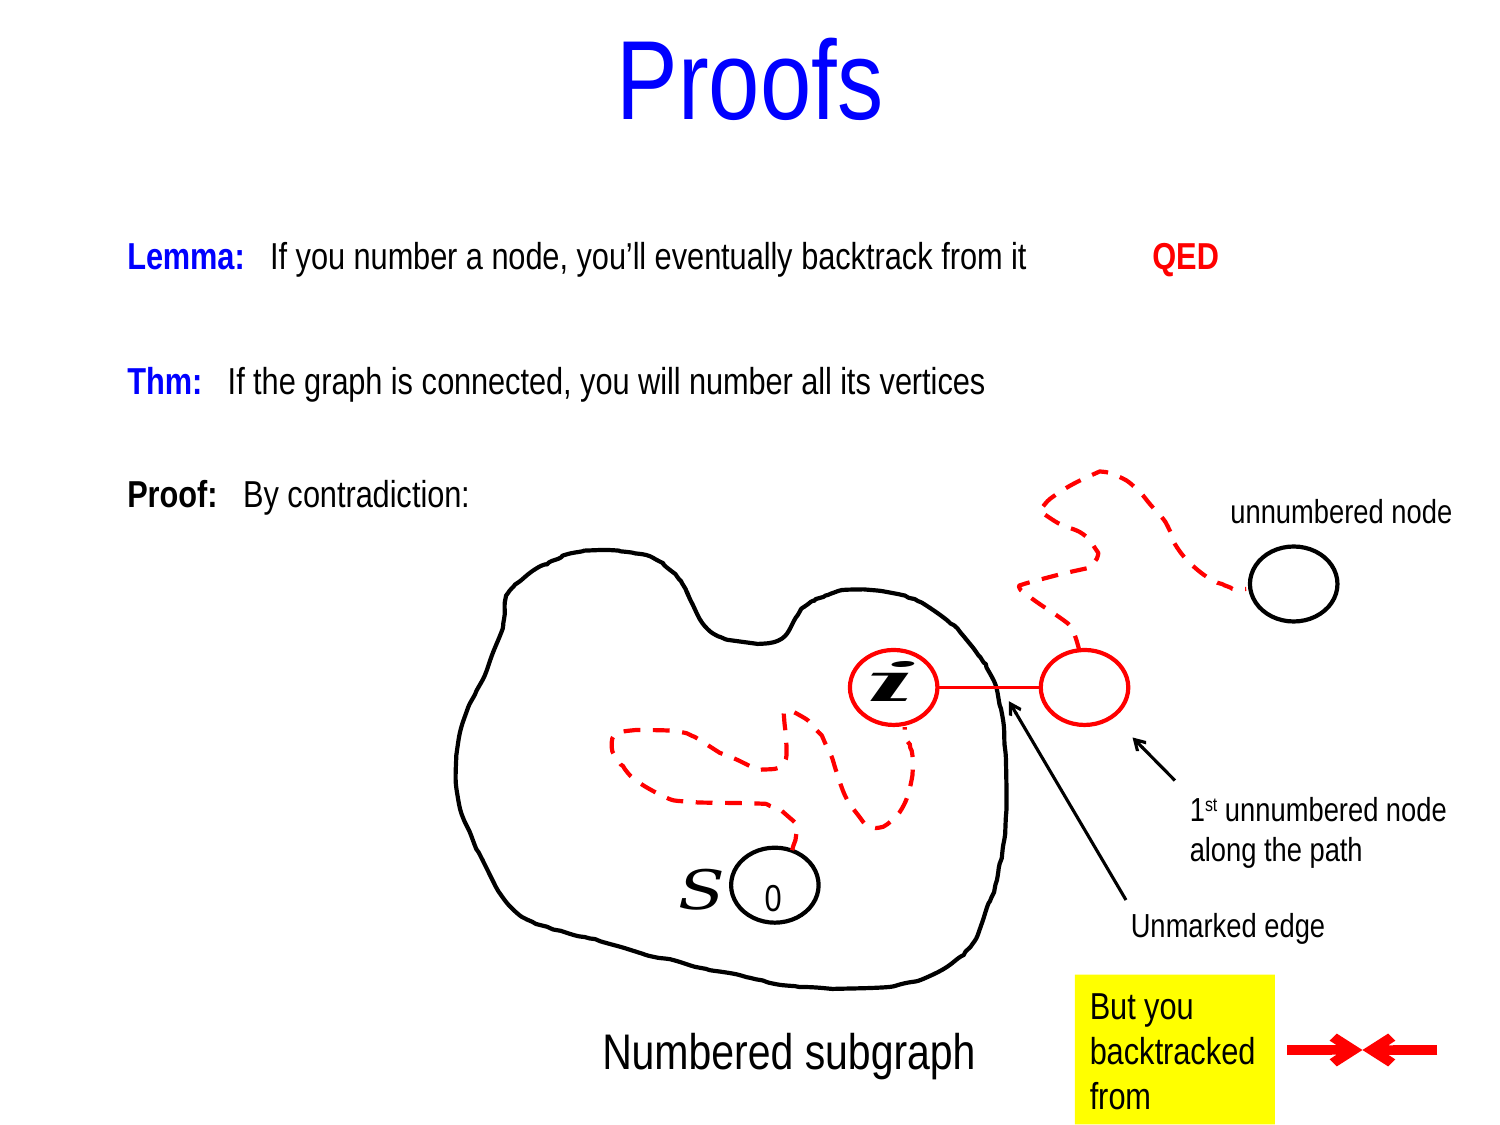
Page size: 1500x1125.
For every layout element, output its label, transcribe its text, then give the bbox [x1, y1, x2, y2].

text_box 1st unnumbered node along the path [1175, 780, 1500, 876]
text_box Numbered subgraph [587, 1012, 994, 1088]
text_box [1016, 469, 1247, 653]
text_box Proof: By contradiction: [112, 462, 1100, 523]
text_box [847, 647, 940, 728]
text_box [1132, 737, 1176, 781]
text_box Proofs [524, 0, 975, 150]
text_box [1008, 700, 1127, 901]
text_box Unmarked edge [1116, 897, 1392, 952]
text_box [1038, 648, 1131, 701]
text_box unnumbered node [1215, 483, 1500, 538]
text_box [609, 710, 915, 851]
text_box [729, 845, 821, 924]
text_box [453, 547, 1003, 992]
text_box Thm: If the graph is connected, you will number all its vertices [112, 349, 1100, 410]
text_box QED [1137, 224, 1275, 285]
text_box 0 [749, 866, 788, 927]
text_box Lemma: If you number a node, you’ll eventually backtrack from it [112, 224, 1100, 285]
text_box [1247, 544, 1340, 624]
